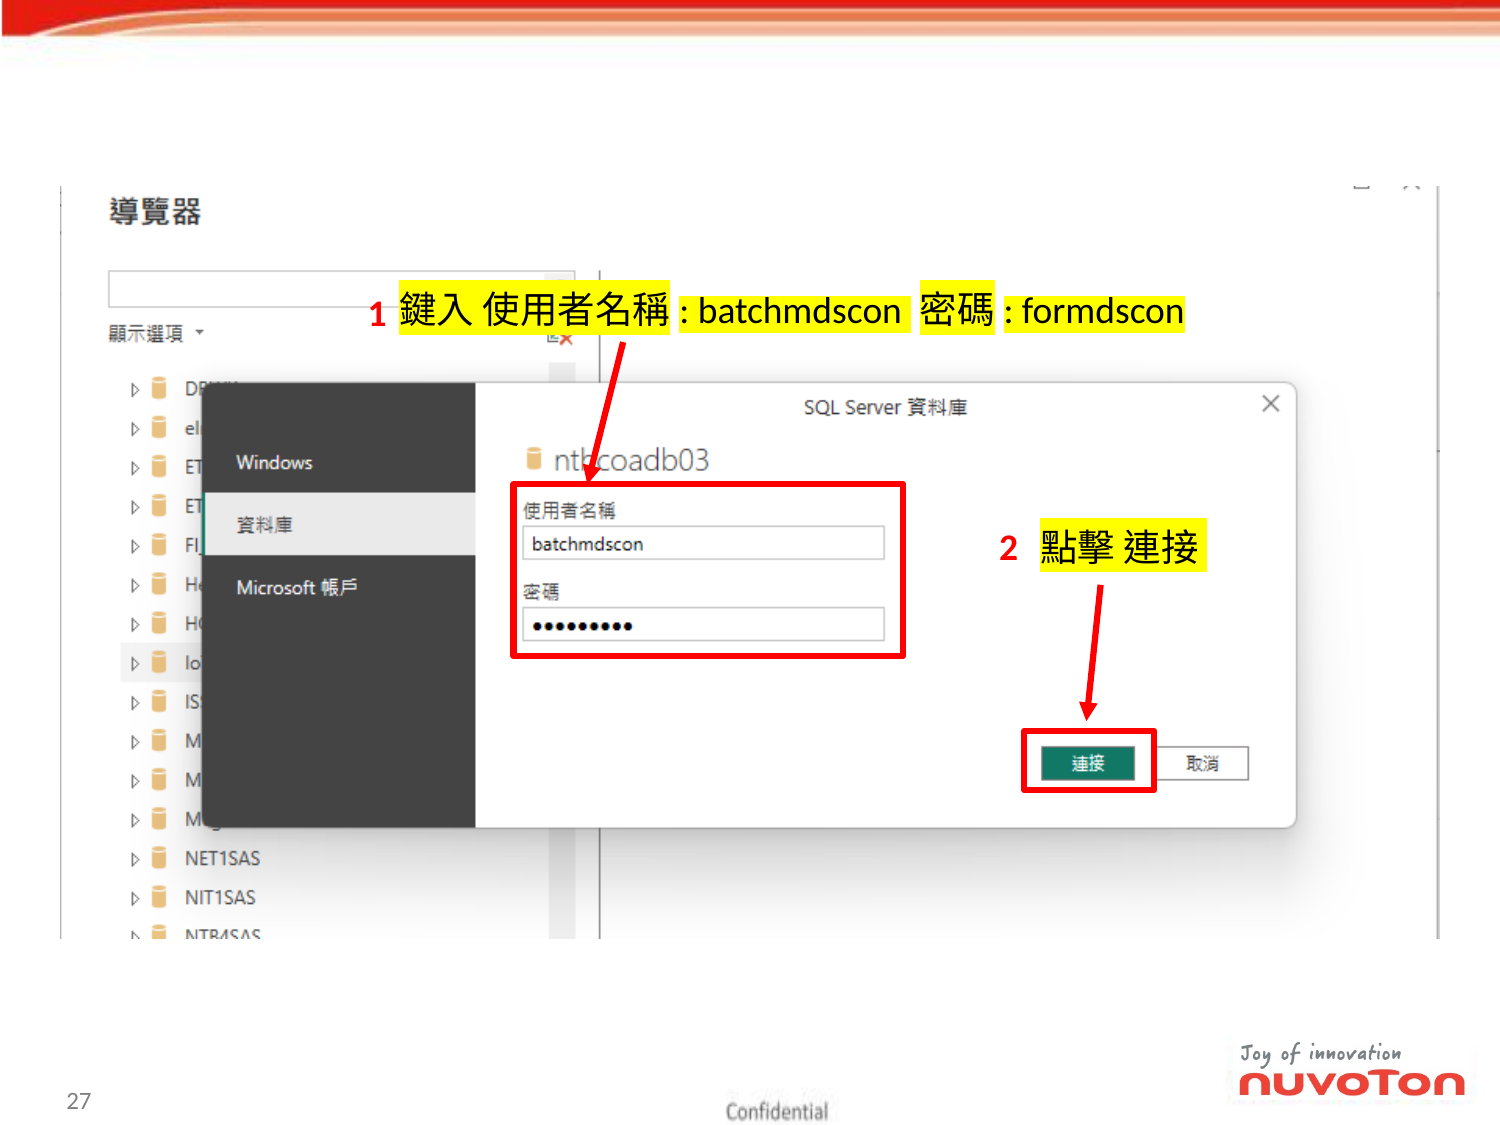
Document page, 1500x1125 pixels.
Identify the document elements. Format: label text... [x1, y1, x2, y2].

slide_number 26 [0, 1069, 160, 1125]
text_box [1086, 584, 1101, 722]
picture [1, 0, 1500, 1125]
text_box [587, 341, 624, 485]
